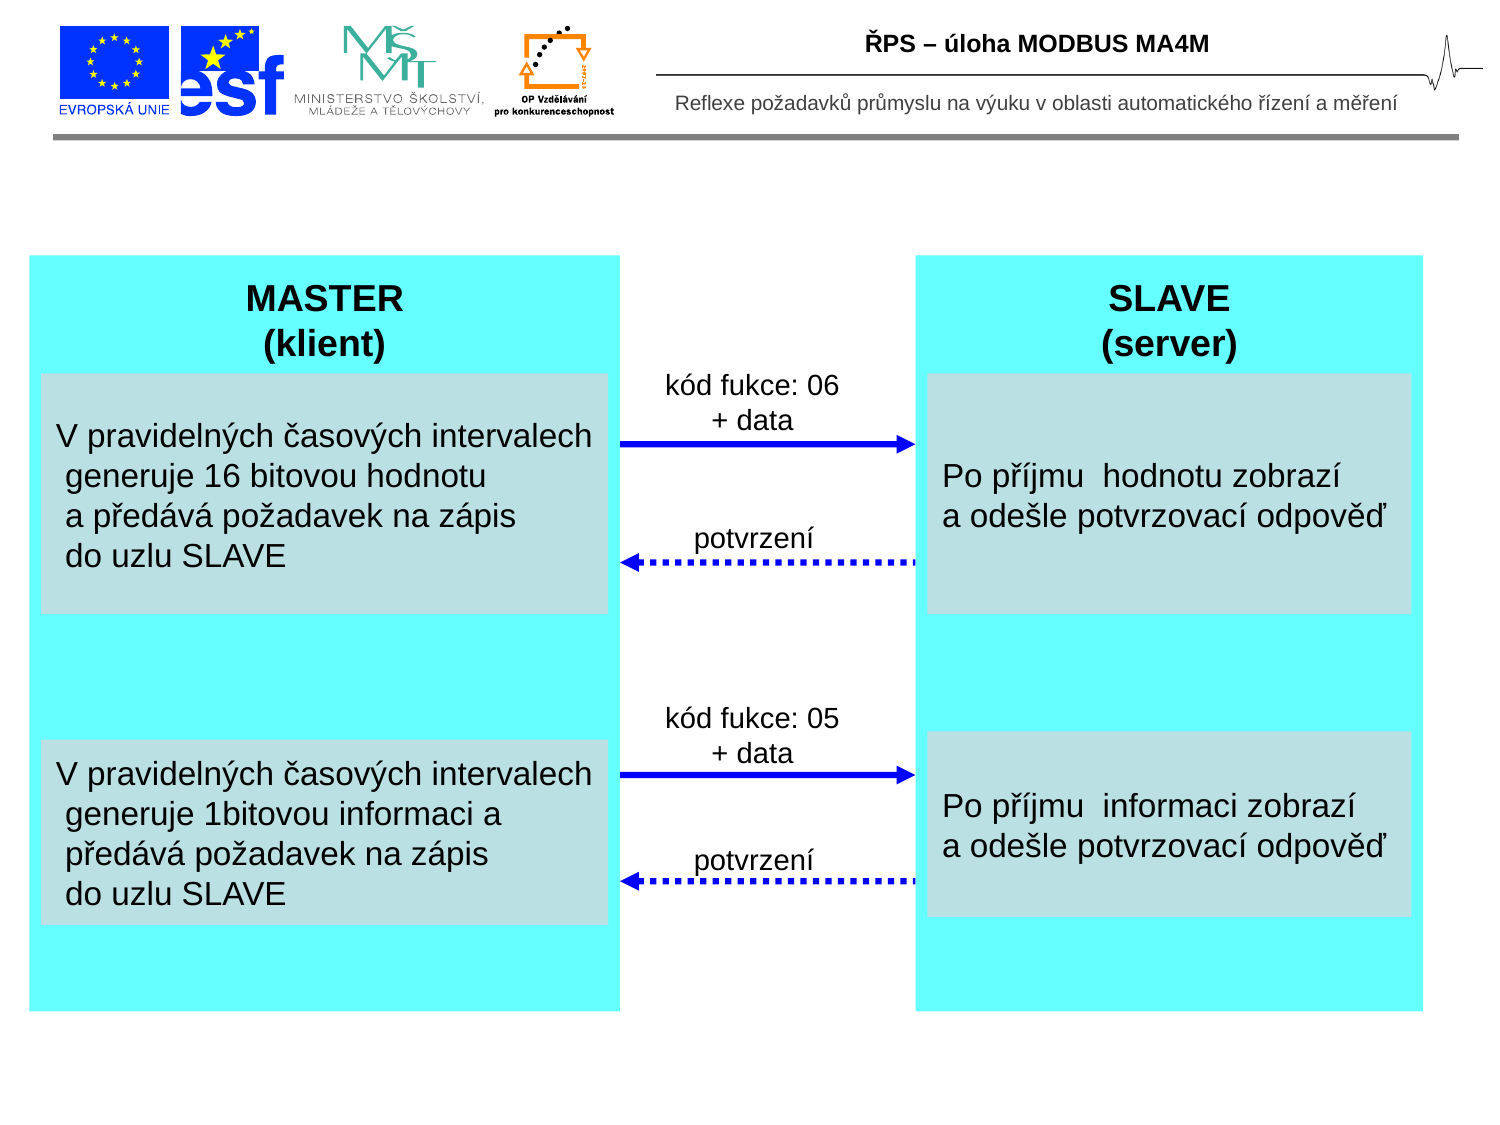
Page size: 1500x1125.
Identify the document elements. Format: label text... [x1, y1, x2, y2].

text_box [620, 875, 633, 888]
text_box MASTER (klient) [29, 255, 620, 1012]
text_box SLAVE (server) [915, 255, 1424, 1012]
text_box [620, 438, 916, 451]
text_box kód fukce: 05 + data [650, 692, 855, 777]
text_box potvrzení [678, 512, 830, 563]
text_box V pravidelných časových intervalech generuje 16 bitovou hodnotu a předává požadavek na zápis do uzlu SLAVE [41, 373, 609, 615]
text_box potvrzení [678, 834, 830, 884]
picture [656, 34, 1483, 91]
text_box Po příjmu informaci zobrazí a odešle potvrzovací odpověď [927, 731, 1412, 917]
text_box V pravidelných časových intervalech generuje 1bitovou informaci a předává požadavek na zápis do uzlu SLAVE [41, 739, 609, 925]
text_box kód fukce: 06 + data [650, 359, 855, 444]
text_box Po příjmu hodnotu zobrazí a odešle potvrzovací odpověď [927, 373, 1412, 615]
text_box [855, 768, 916, 782]
text_box [620, 556, 633, 569]
text_box ŘPS – úloha MODBUS MA4M [644, 20, 1430, 68]
